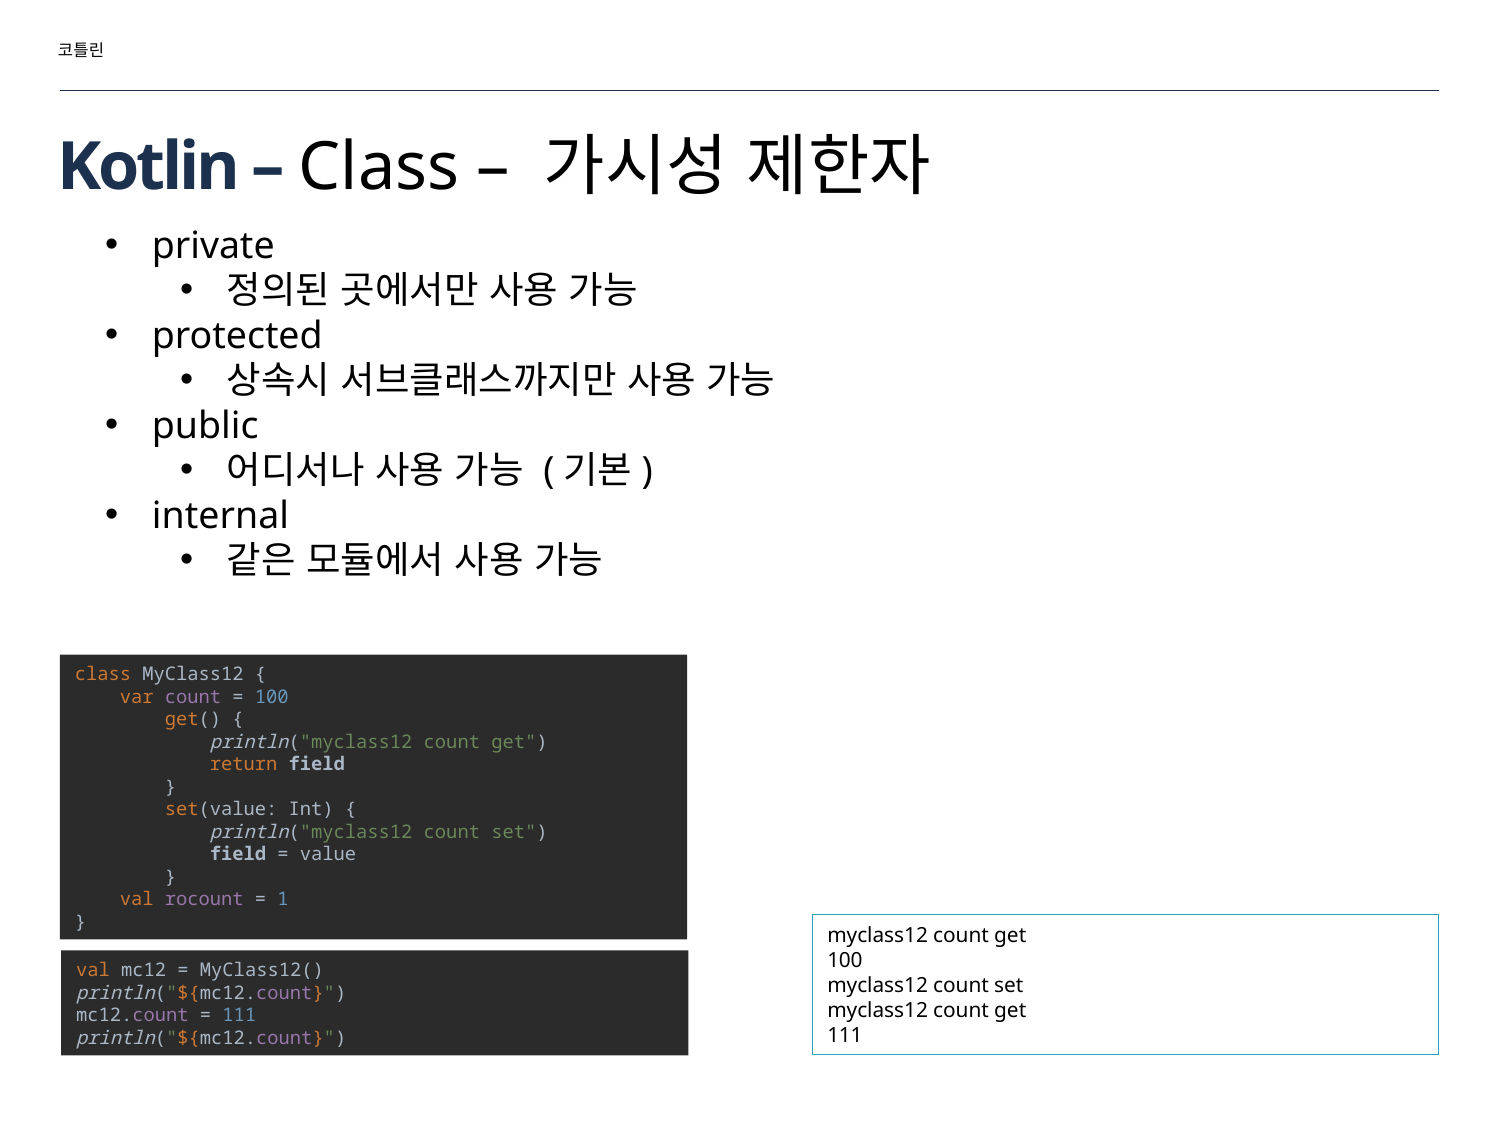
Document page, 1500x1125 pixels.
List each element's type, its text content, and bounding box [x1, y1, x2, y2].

text_box val mc12 = MyClass12() println("${mc12.count}") mc12.count = 111 println("${mc12.count}") [61, 950, 689, 1056]
title Kotlin – Class – 가시성 제한자 [42, 114, 1454, 211]
text_box myclass12 count get 100 myclass12 count set myclass12 count get 111 [812, 914, 1439, 1055]
text_box private 정의된 곳에서만 사용 가능 protected 상속시 서브클래스까지만 사용 가능 public 어디서나 사용 가능 (기본) internal 같은 모듈에서 사용 가능 [90, 213, 791, 589]
text_box class MyClass12 { var count = 100 get() { println("myclass12 count get") return field } set(value: Int) { println("myclass12 count set") field = value } val rocount = 1 } [59, 654, 688, 940]
text_box 코틀린 [43, 31, 303, 67]
